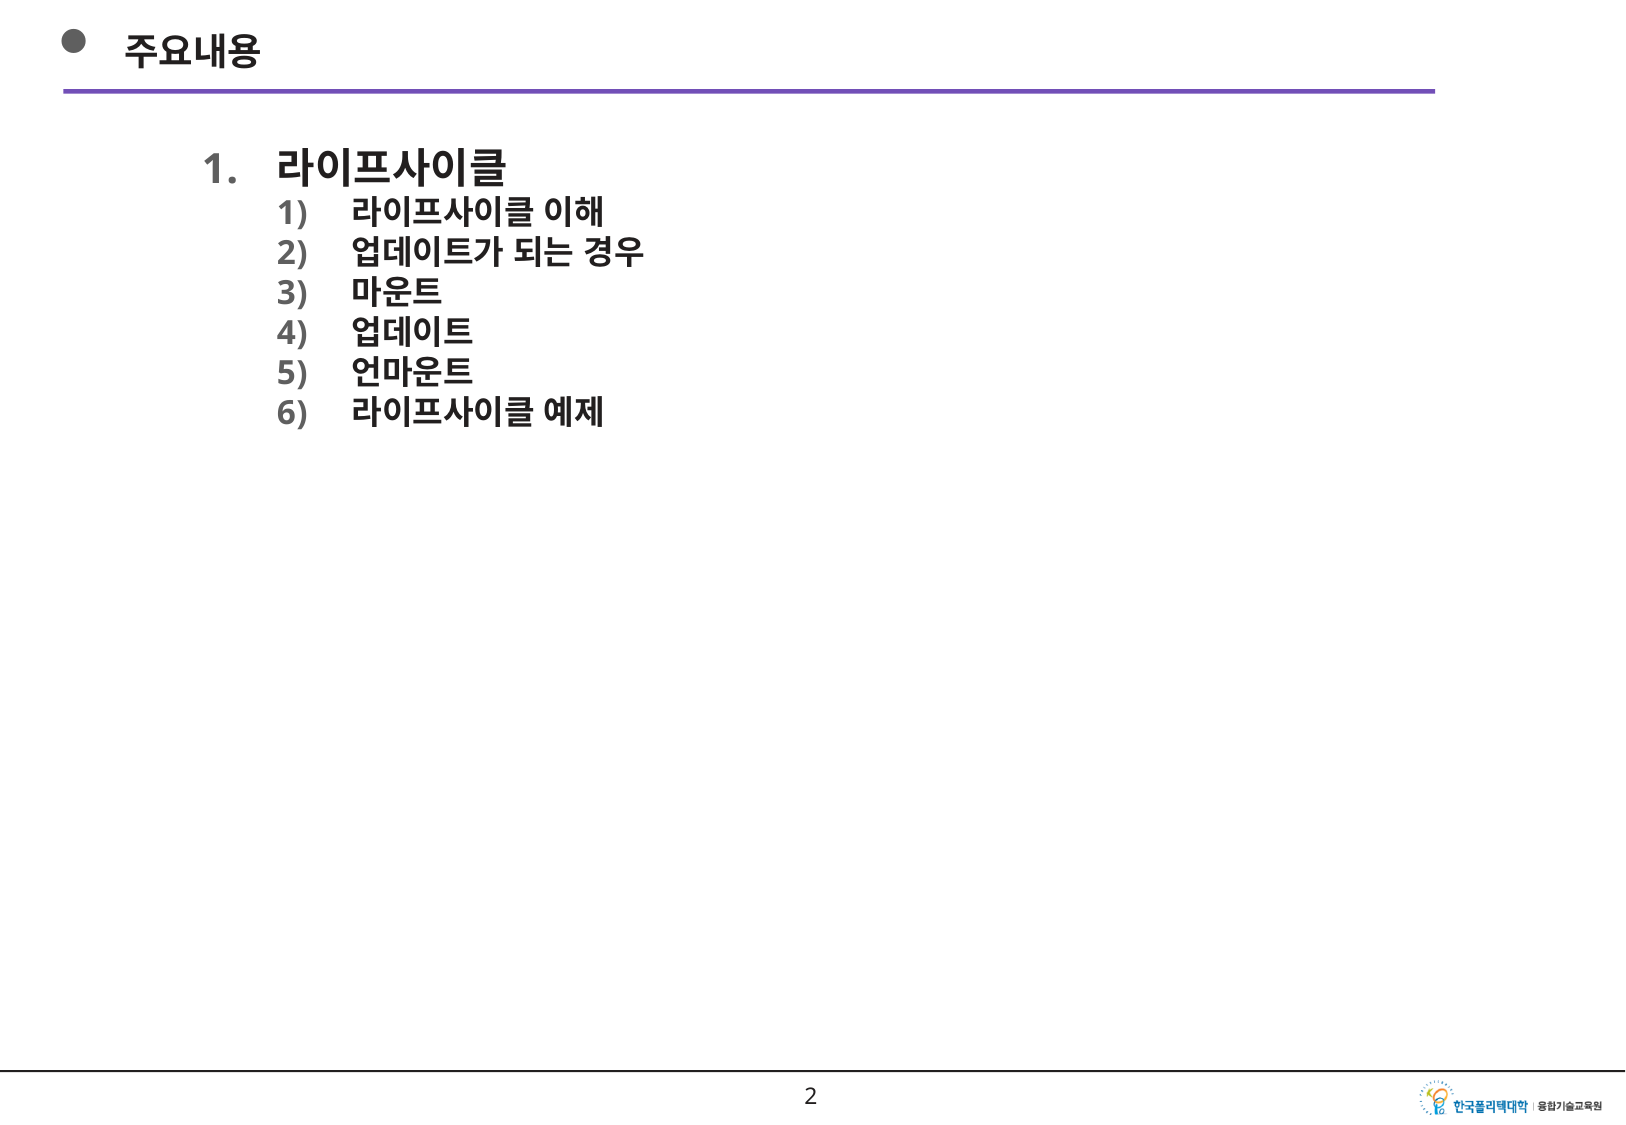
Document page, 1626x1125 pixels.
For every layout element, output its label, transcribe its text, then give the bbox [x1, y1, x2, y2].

text_box [44, 0, 1604, 114]
text_box 라이프사이클 라이프사이클 이해 업데이트가 되는 경우 마운트 업데이트 언마운트 라이프사이클 예제 [187, 134, 1263, 1055]
picture [1415, 1076, 1604, 1118]
text_box 주요내용 [109, 20, 605, 93]
text_box 1 [765, 1072, 857, 1123]
